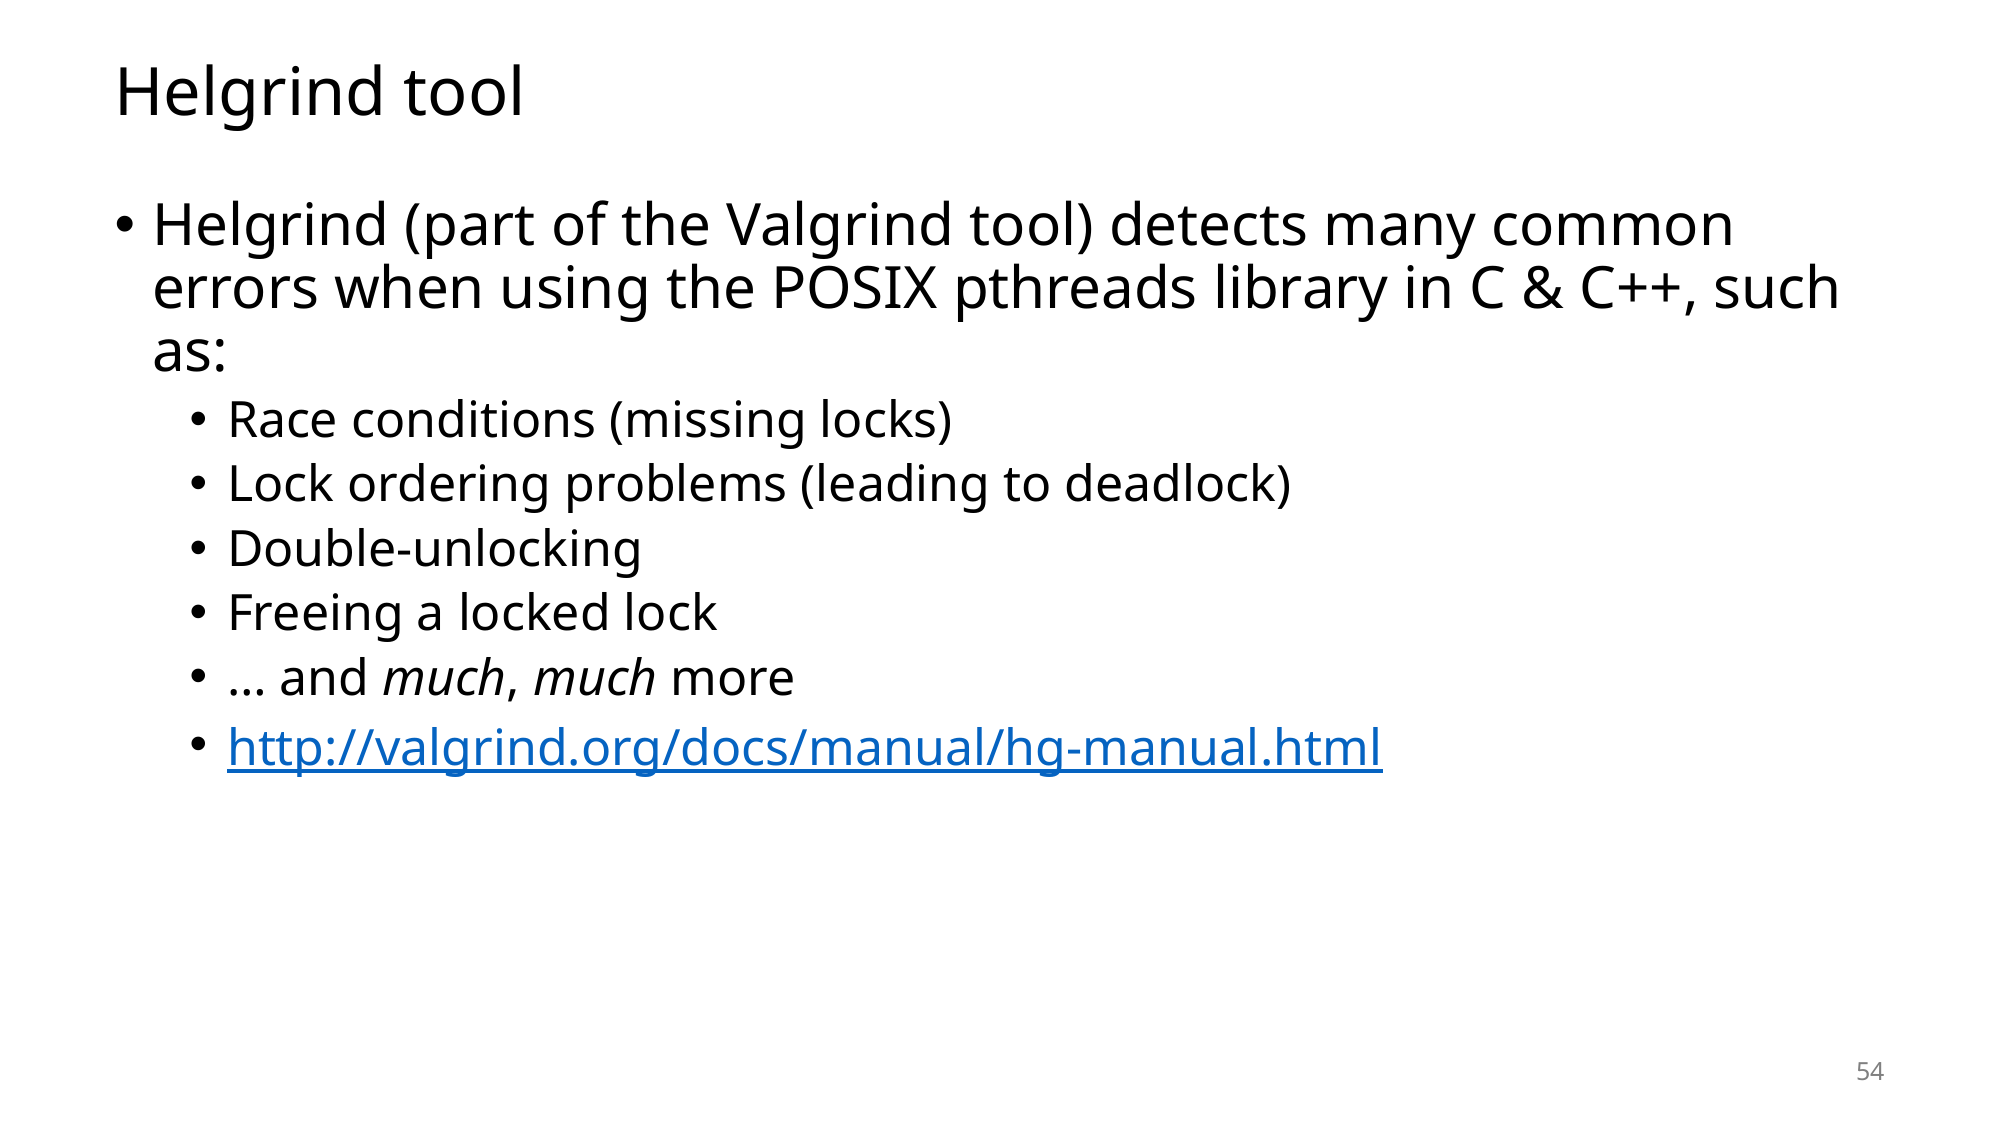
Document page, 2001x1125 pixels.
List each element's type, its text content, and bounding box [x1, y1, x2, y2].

slide_number 54 [1749, 1042, 1900, 1103]
title Helgrind tool [99, 37, 1900, 150]
list Helgrind (part of the Valgrind tool) detects many common errors when using the POSIX pthreads library in C & C++, such as: Race conditions (missing locks) Lock ordering problems (leading to deadlock) Double-unlocking Freeing a locked lock … and much, much more http://valgrind.org/docs/manual/hg-manual.html [99, 187, 1900, 1013]
